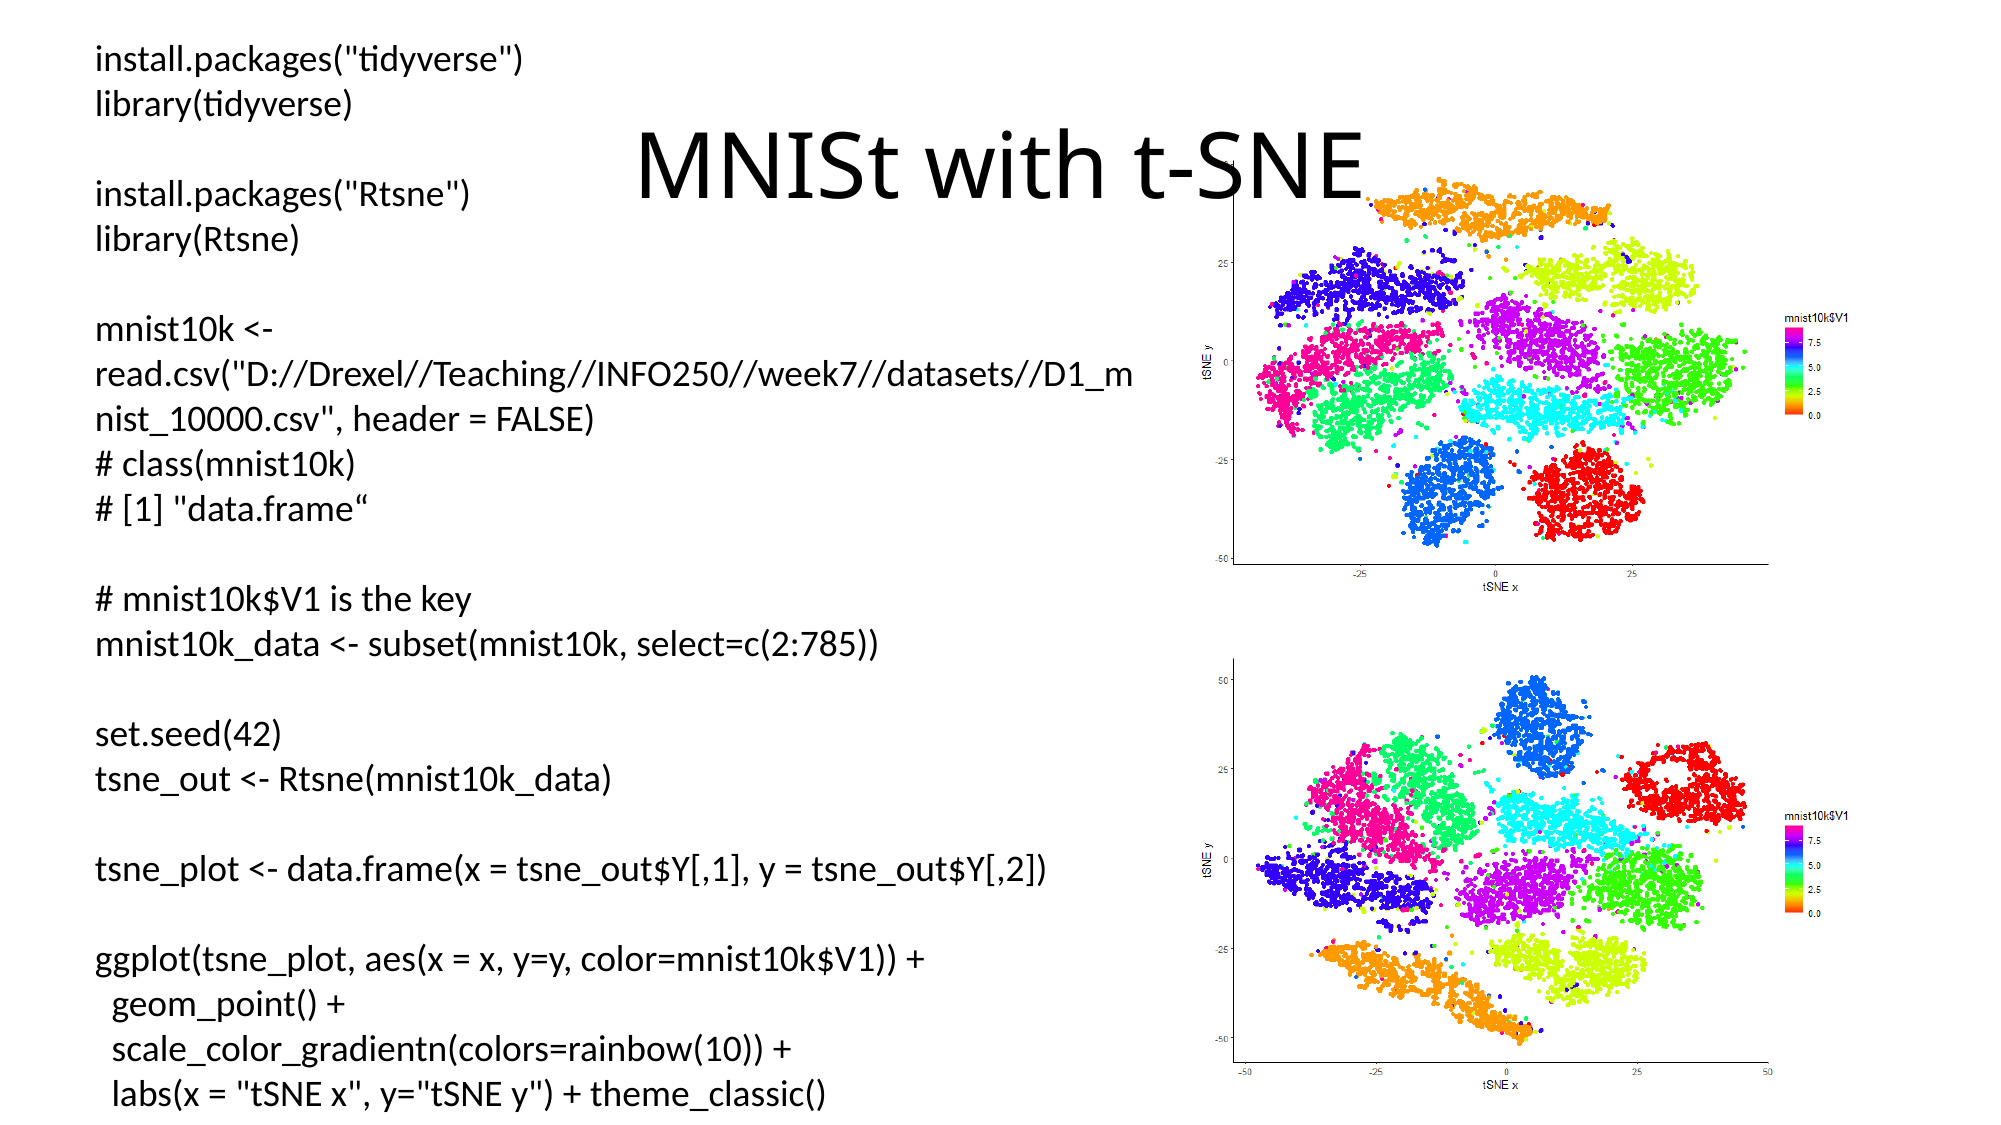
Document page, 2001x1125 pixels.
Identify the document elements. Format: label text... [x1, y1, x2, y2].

text_box install.packages("tidyverse") library(tidyverse) install.packages("Rtsne") library(Rtsne) mnist10k <- read.csv("D://Drexel//Teaching//INFO250//week7//datasets//D1_mnist_10000.csv", header = FALSE) # class(mnist10k) # [1] "data.frame“ # mnist10k$V1 is the key mnist10k_data <- subset(mnist10k, select=c(2:785)) set.seed(42) tsne_out <- Rtsne(mnist10k_data) tsne_plot <- data.frame(x = tsne_out$Y[,1], y = tsne_out$Y[,2]) ggplot(tsne_plot, aes(x = x, y=y, color=mnist10k$V1)) + geom_point() + scale_color_gradientn(colors=rainbow(10)) + labs(x = "tSNE x", y="tSNE y") + theme_classic() labels <- as.character(mnist10k$V1) ggplot(tsne_plot, aes(x = x, y=y, color=labels)) + geom_point() + scale_color_discrete() + + labs(x = "tSNE x", y="tSNE y") + theme_classic() [79, 26, 1163, 1125]
picture [1195, 653, 1860, 1096]
title MNISt with t-SNE [137, 59, 1863, 278]
picture [1195, 155, 1860, 598]
